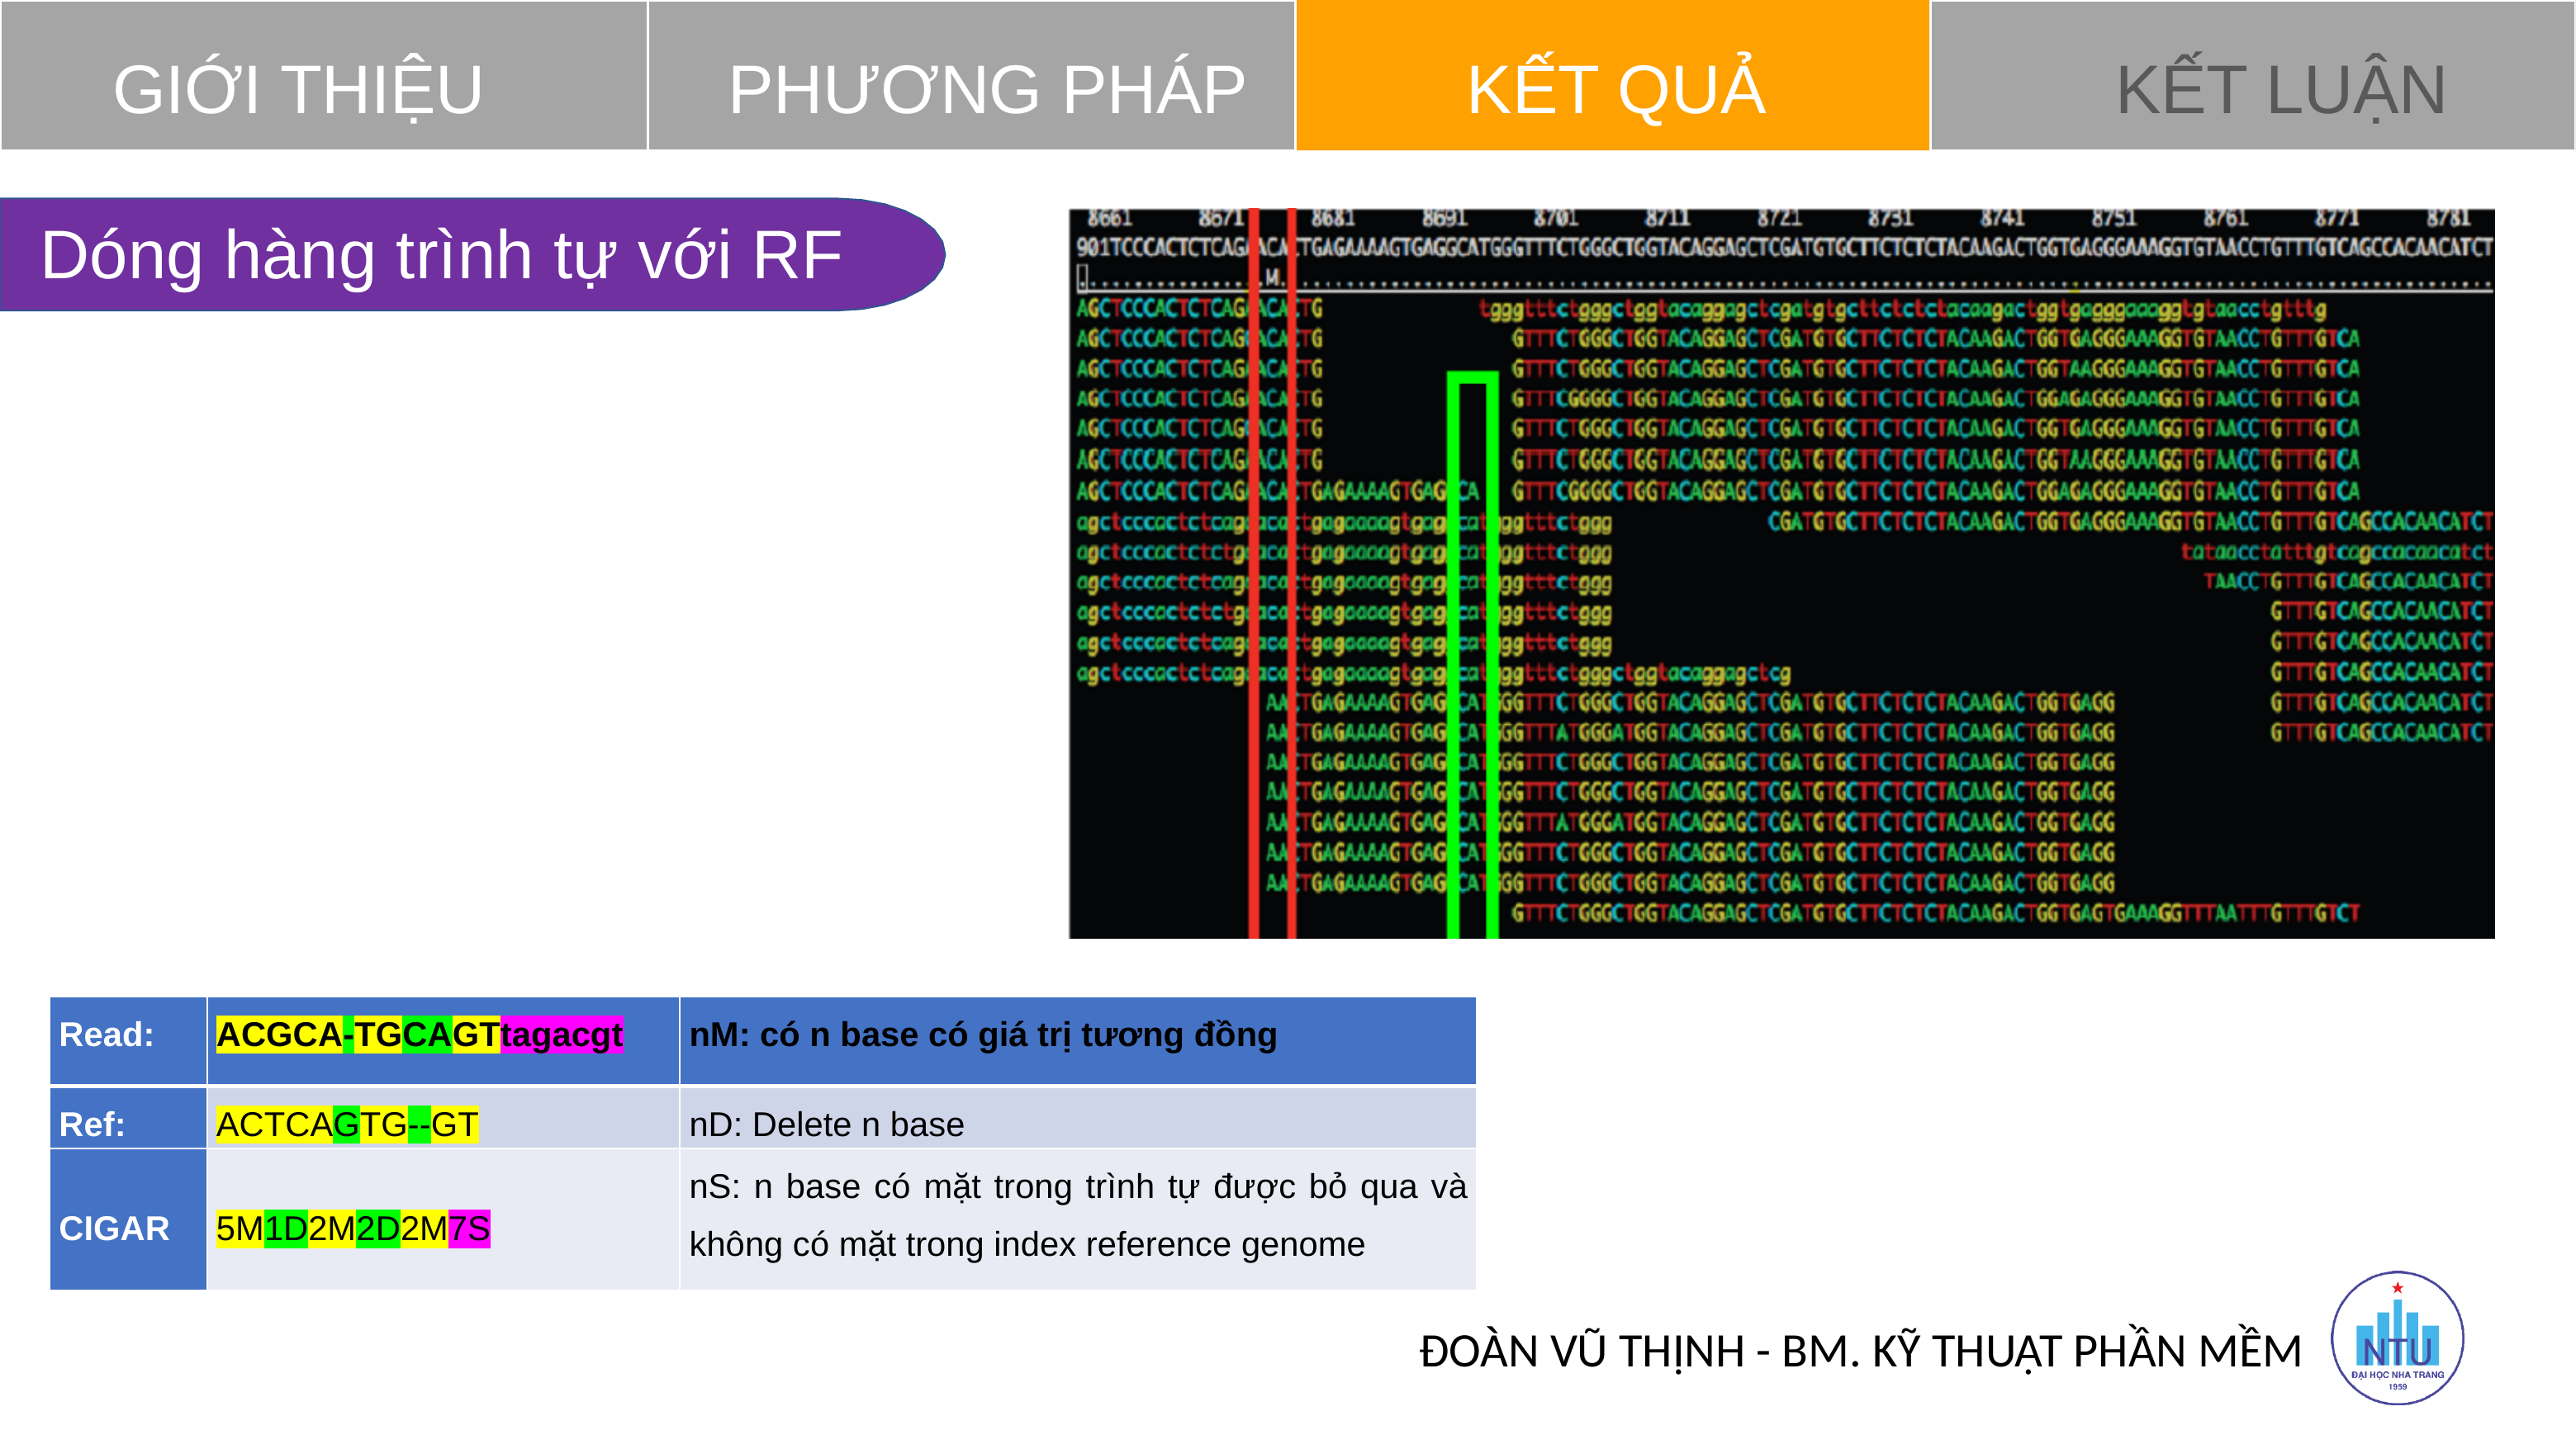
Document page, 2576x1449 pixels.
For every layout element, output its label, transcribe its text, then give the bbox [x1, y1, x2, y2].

table_cell 5M1D2M2D2M7S [208, 1149, 679, 1290]
table_header Read: [50, 997, 206, 1084]
text_box ĐOÀN VŨ THỊNH - BM. KỸ THUẬT PHẦN MỀM [1395, 1312, 2317, 1382]
picture [2331, 1271, 2465, 1405]
picture [1067, 208, 2495, 939]
table_header ACGCA-TGCAGTtagacgt [208, 997, 679, 1084]
table_cell nD: Delete n base [681, 1088, 1476, 1148]
table_cell CIGAR [50, 1149, 206, 1290]
table_cell ACTCAGTG--GT [208, 1088, 679, 1148]
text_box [0, 0, 2576, 151]
table_header nM: có n base có giá trị tương đồng [681, 997, 1476, 1084]
table_cell Ref: [50, 1088, 206, 1148]
text_box Dóng hàng trình tự với RF [38, 208, 855, 293]
text_box [0, 197, 946, 312]
table_cell nS: n base có mặt trong trình tự được bỏ qua và không có mặt trong index reference genome [681, 1149, 1476, 1290]
